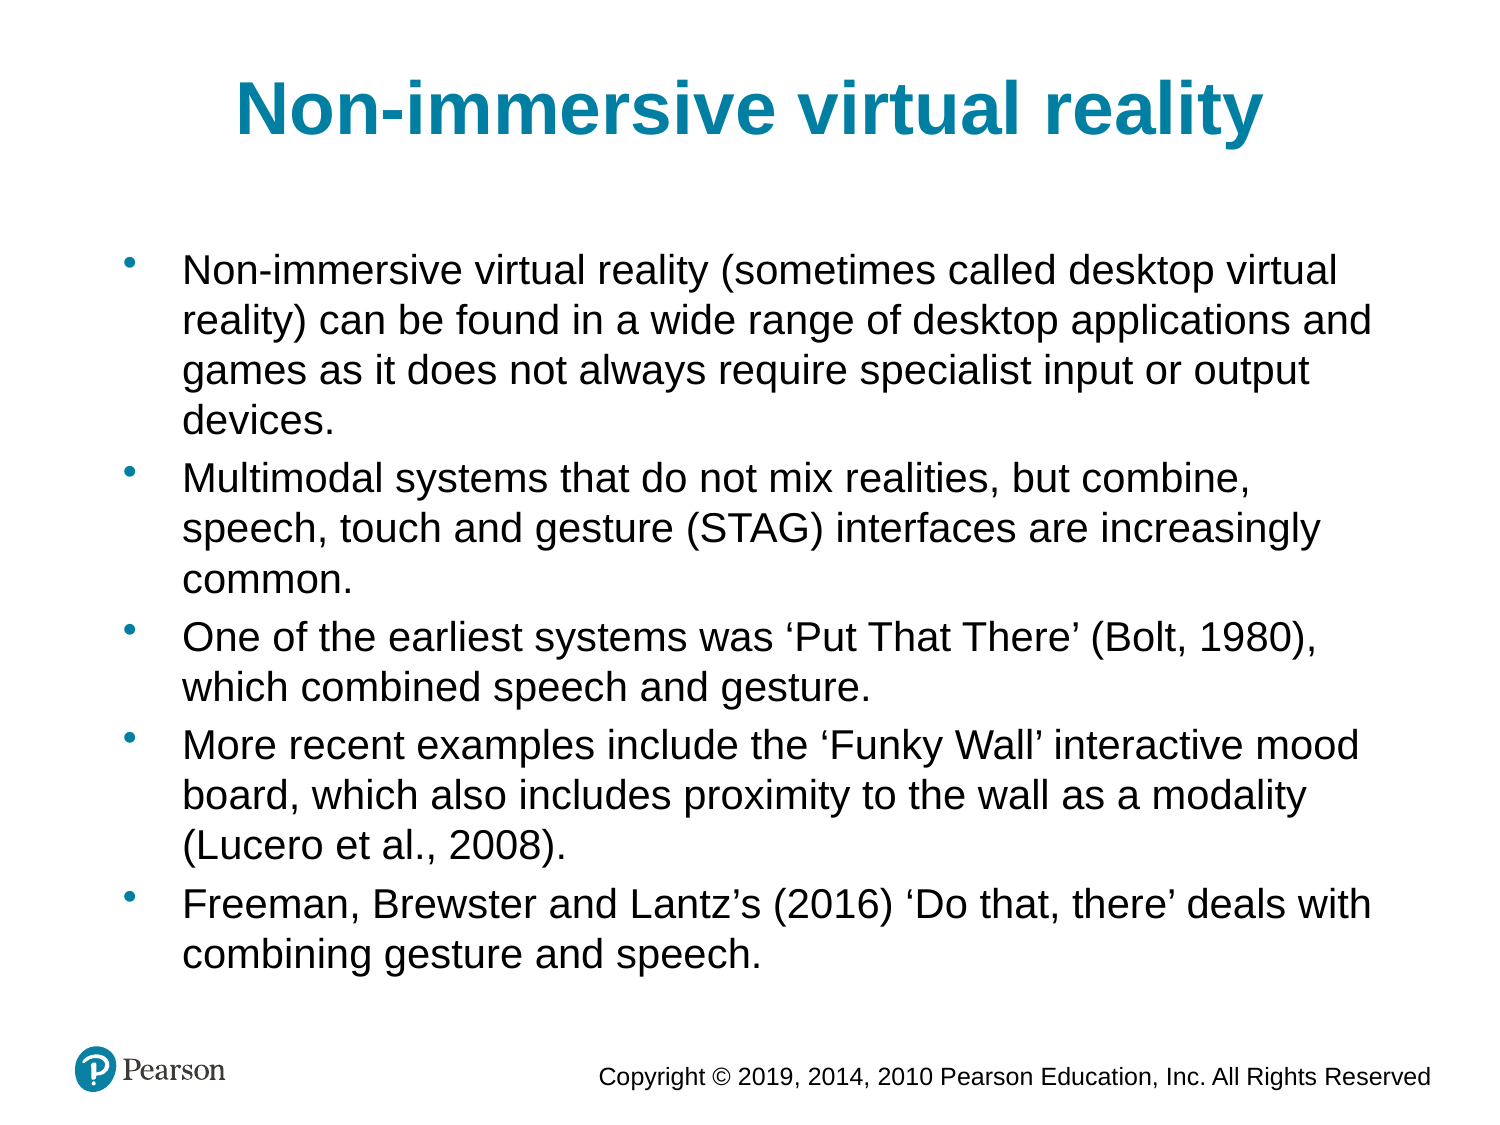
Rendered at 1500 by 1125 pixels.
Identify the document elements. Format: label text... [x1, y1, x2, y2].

list Non-immersive virtual reality (sometimes called desktop virtual reality) can be found in a wide range of desktop applications and games as it does not always require specialist input or output devices. Multimodal systems that do not mix realities, but combine, speech, touch and gesture (STAG) interfaces are increasingly common. One of the earliest systems was ‘Put That There’ (Bolt, 1980), which combined speech and gesture. More recent examples include the ‘Funky Wall’ interactive mood board, which also includes proximity to the wall as a modality (Lucero et al., 2008). Freeman, Brewster and Lantz’s (2016) ‘Do that, there’ deals with combining gesture and speech. [107, 235, 1402, 994]
title Non-immersive virtual reality [103, 46, 1397, 163]
